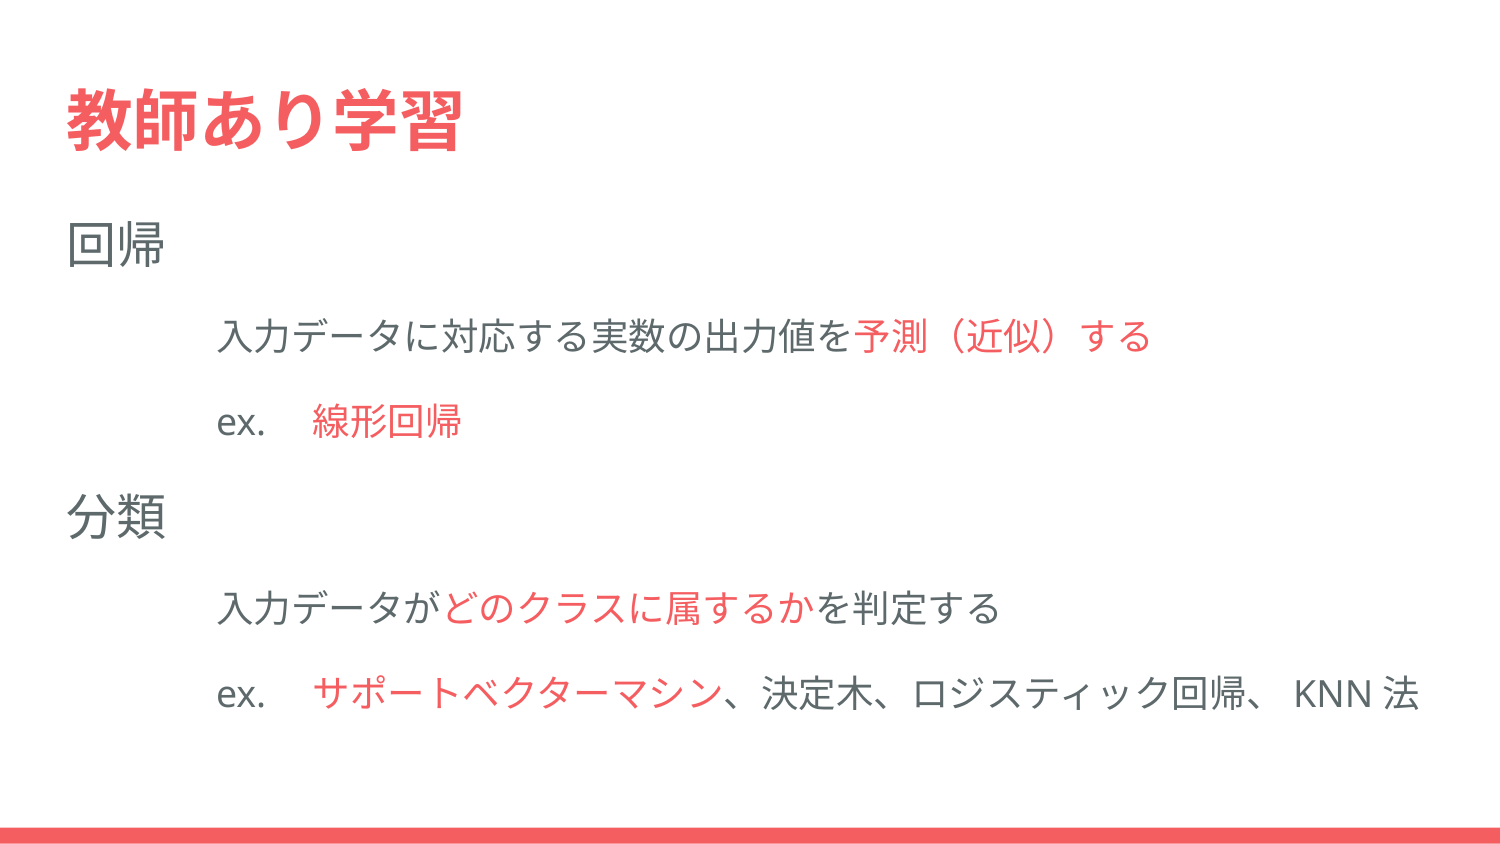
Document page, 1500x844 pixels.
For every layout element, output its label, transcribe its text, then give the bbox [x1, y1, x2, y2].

title 教師あり学習 [51, 64, 1449, 167]
list 回帰 入力データに対応する実数の出力値を予測（近似）する ex. 線形回帰 分類 入力データがどのクラスに属するかを判定する ex. サポートベクターマシン、決定木、ロジスティック回帰、KNN法 [51, 189, 1449, 750]
